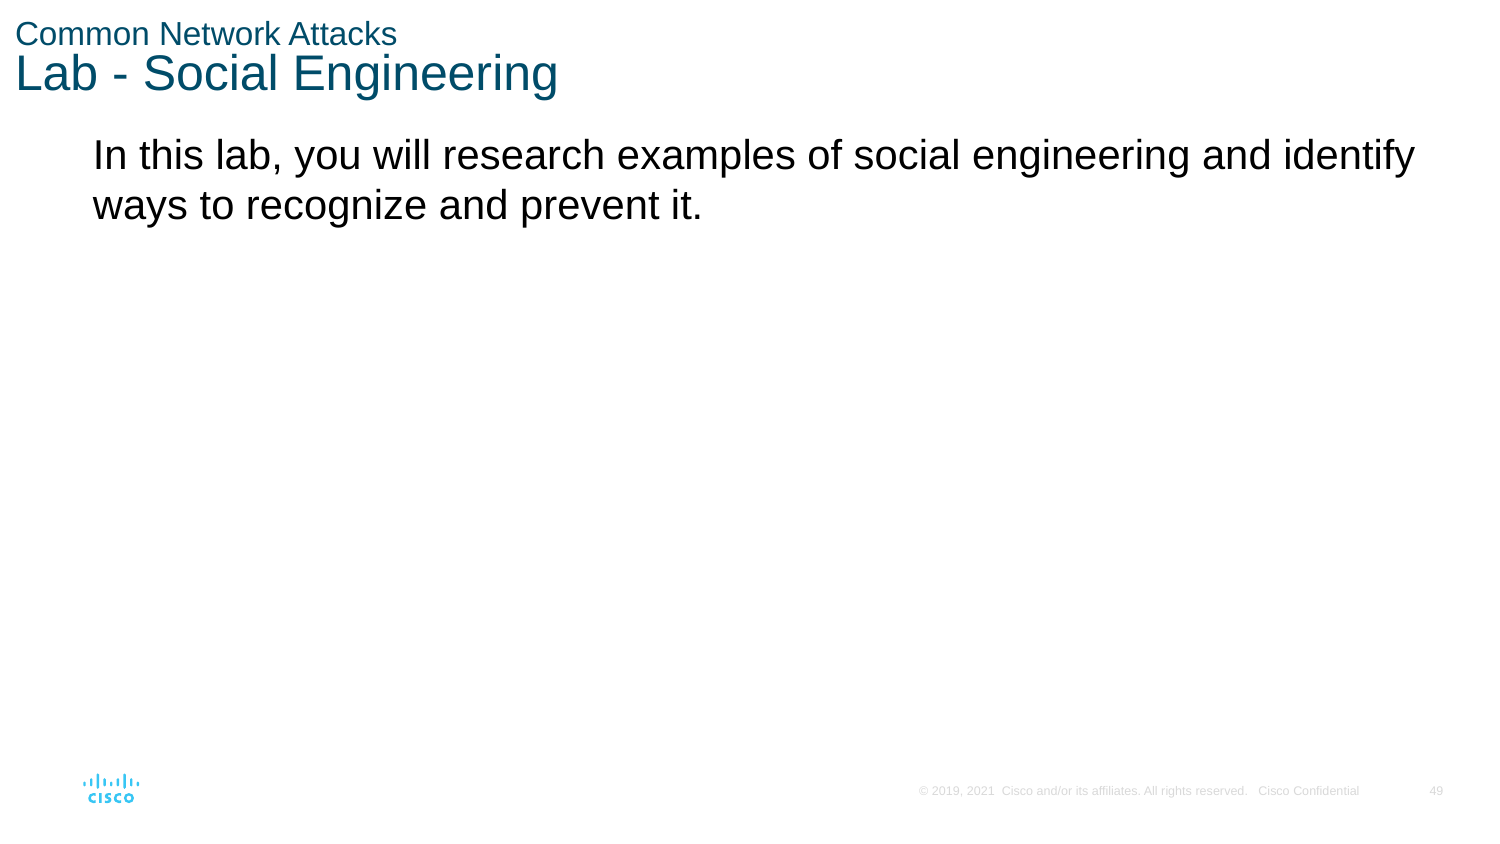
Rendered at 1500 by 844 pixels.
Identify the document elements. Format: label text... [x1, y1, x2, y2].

title Common Network Attacks Lab - Social Engineering [0, 0, 1369, 121]
list In this lab, you will research examples of social engineering and identify ways to recognize and prevent it. [77, 120, 1437, 726]
